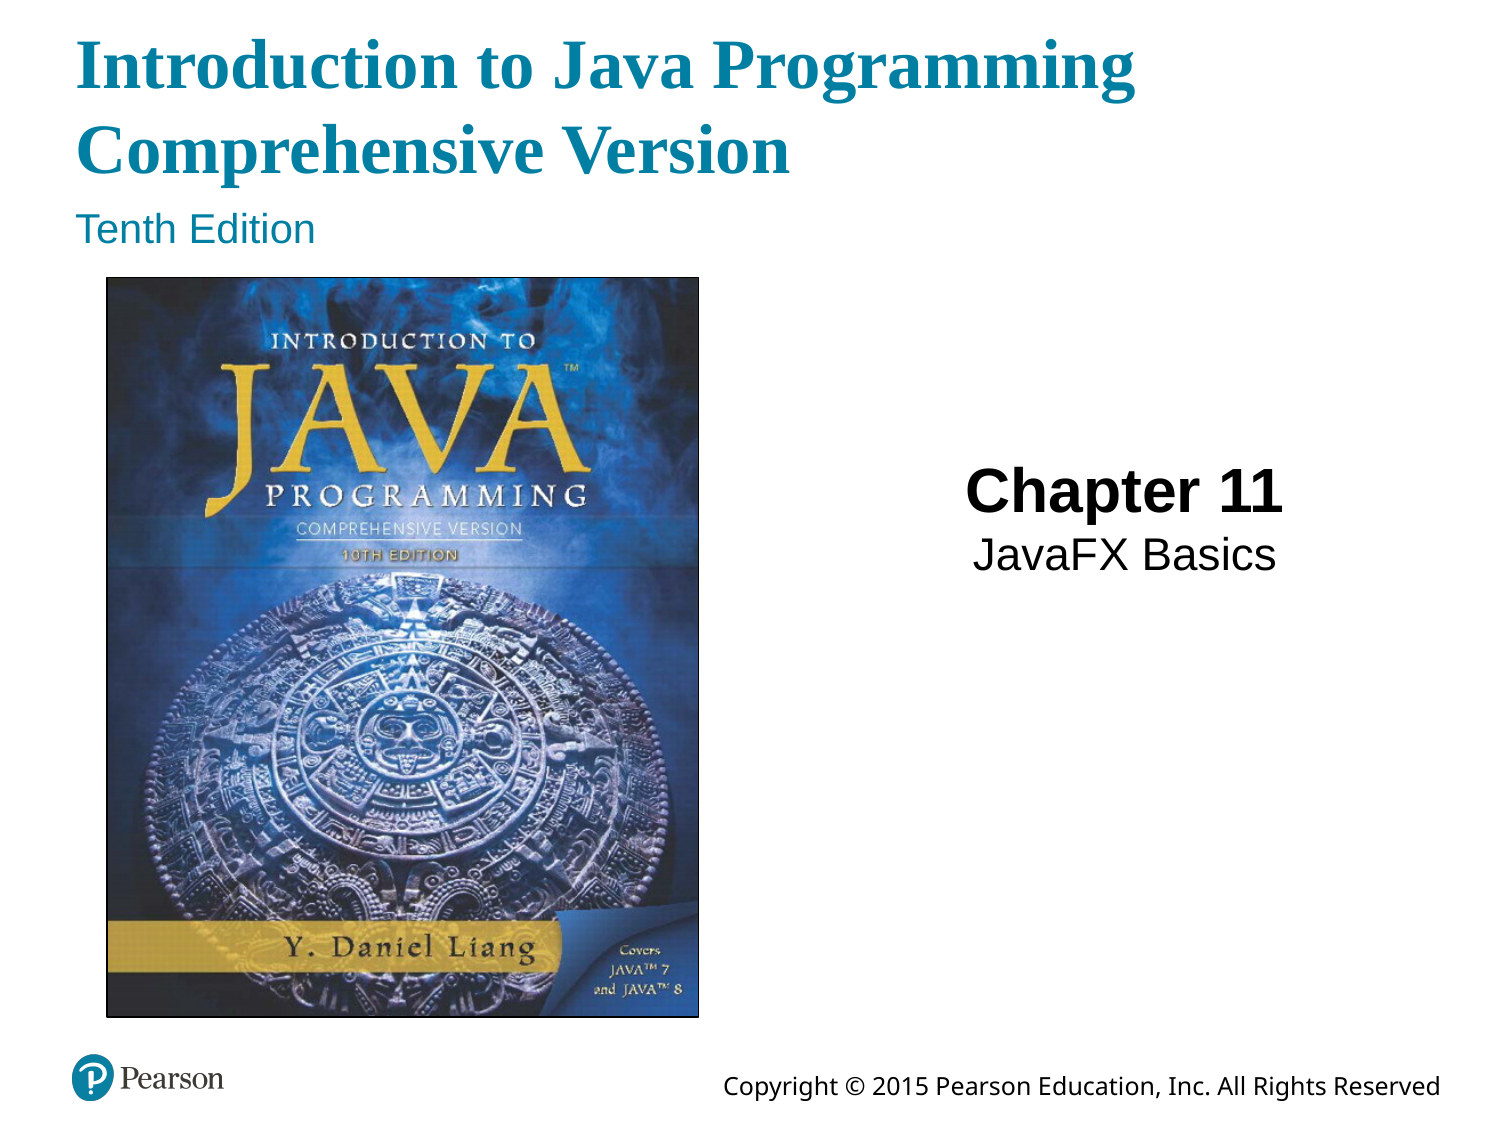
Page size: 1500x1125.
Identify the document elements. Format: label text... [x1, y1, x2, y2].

picture [98, 1054, 224, 1101]
picture [72, 1054, 88, 1070]
list Tenth Edition [75, 197, 1425, 252]
title Introduction to Java Programming Comprehensive Version [75, 27, 1425, 188]
picture [107, 277, 698, 1017]
list Copyright © 2015 Pearson Education, Inc. All Rights Reserved [342, 1055, 1458, 1106]
picture [80, 1063, 106, 1088]
picture [72, 1087, 83, 1101]
list Chapter 11 [825, 290, 1425, 525]
list JavaF X Basics [825, 525, 1425, 1005]
